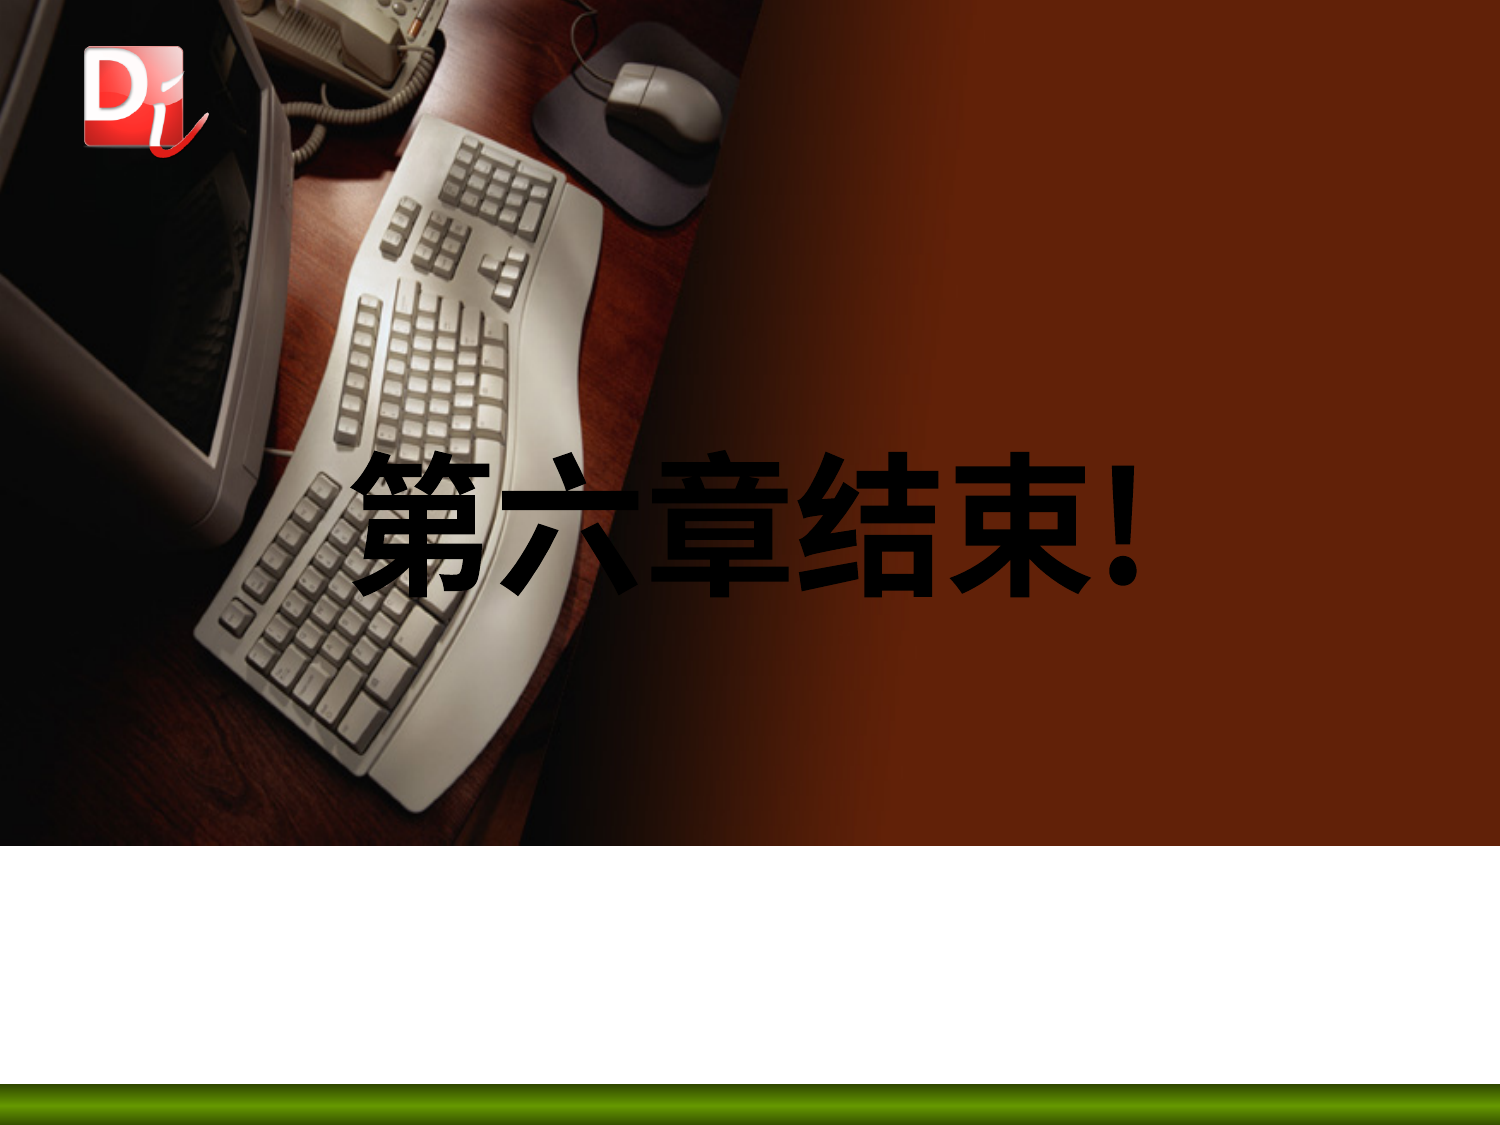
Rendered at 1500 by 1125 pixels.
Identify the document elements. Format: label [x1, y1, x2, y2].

picture [0, 0, 1500, 846]
